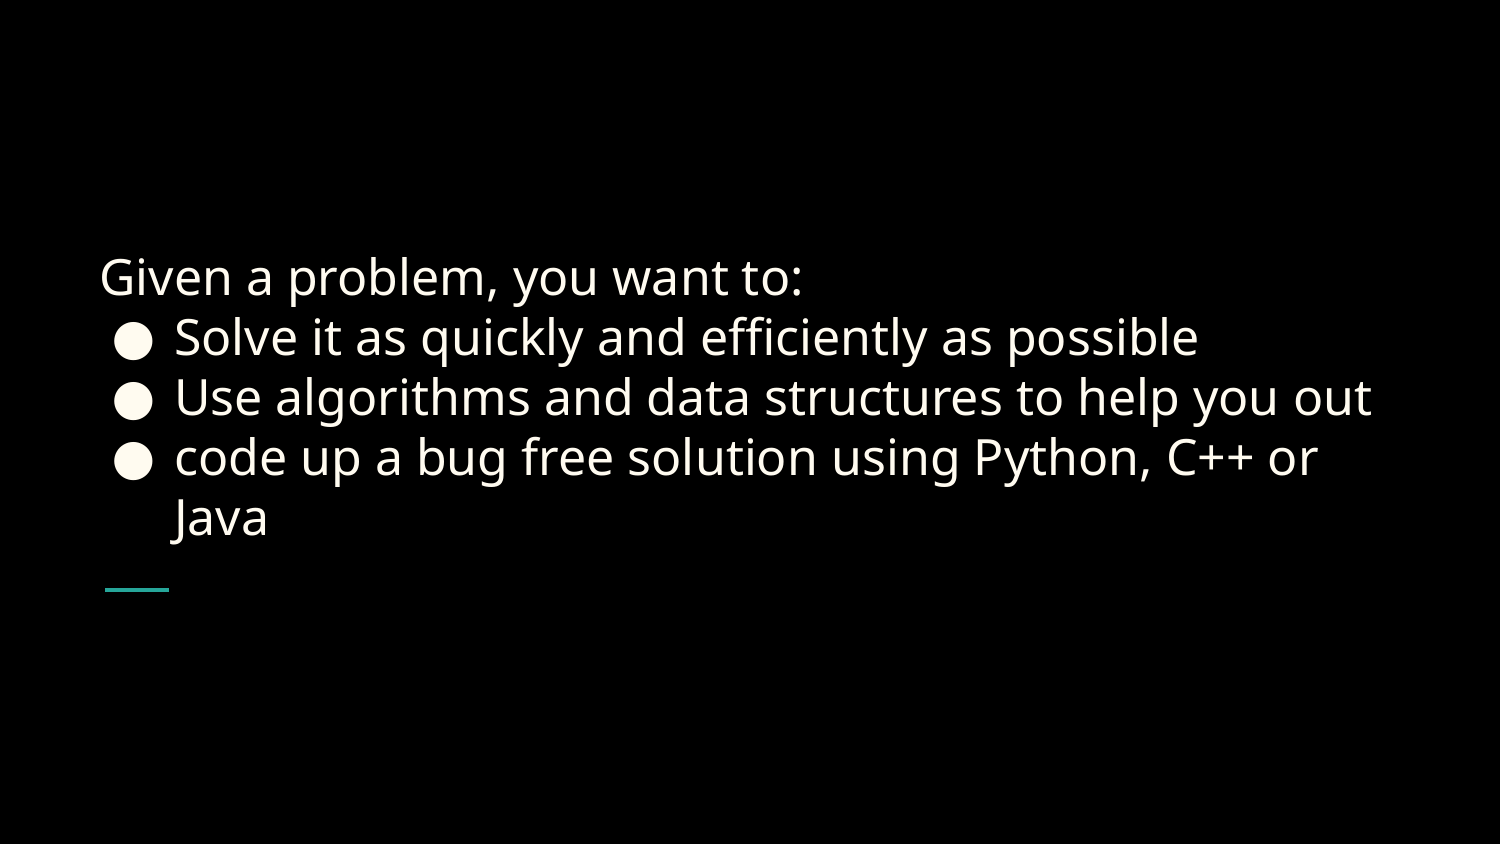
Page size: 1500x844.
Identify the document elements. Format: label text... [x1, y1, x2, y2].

title Given a problem, you want to: Solve it as quickly and efficiently as possible Use algorithms and data structures to help you out code up a bug free solution using Python, C++ or Java [84, 310, 1416, 561]
